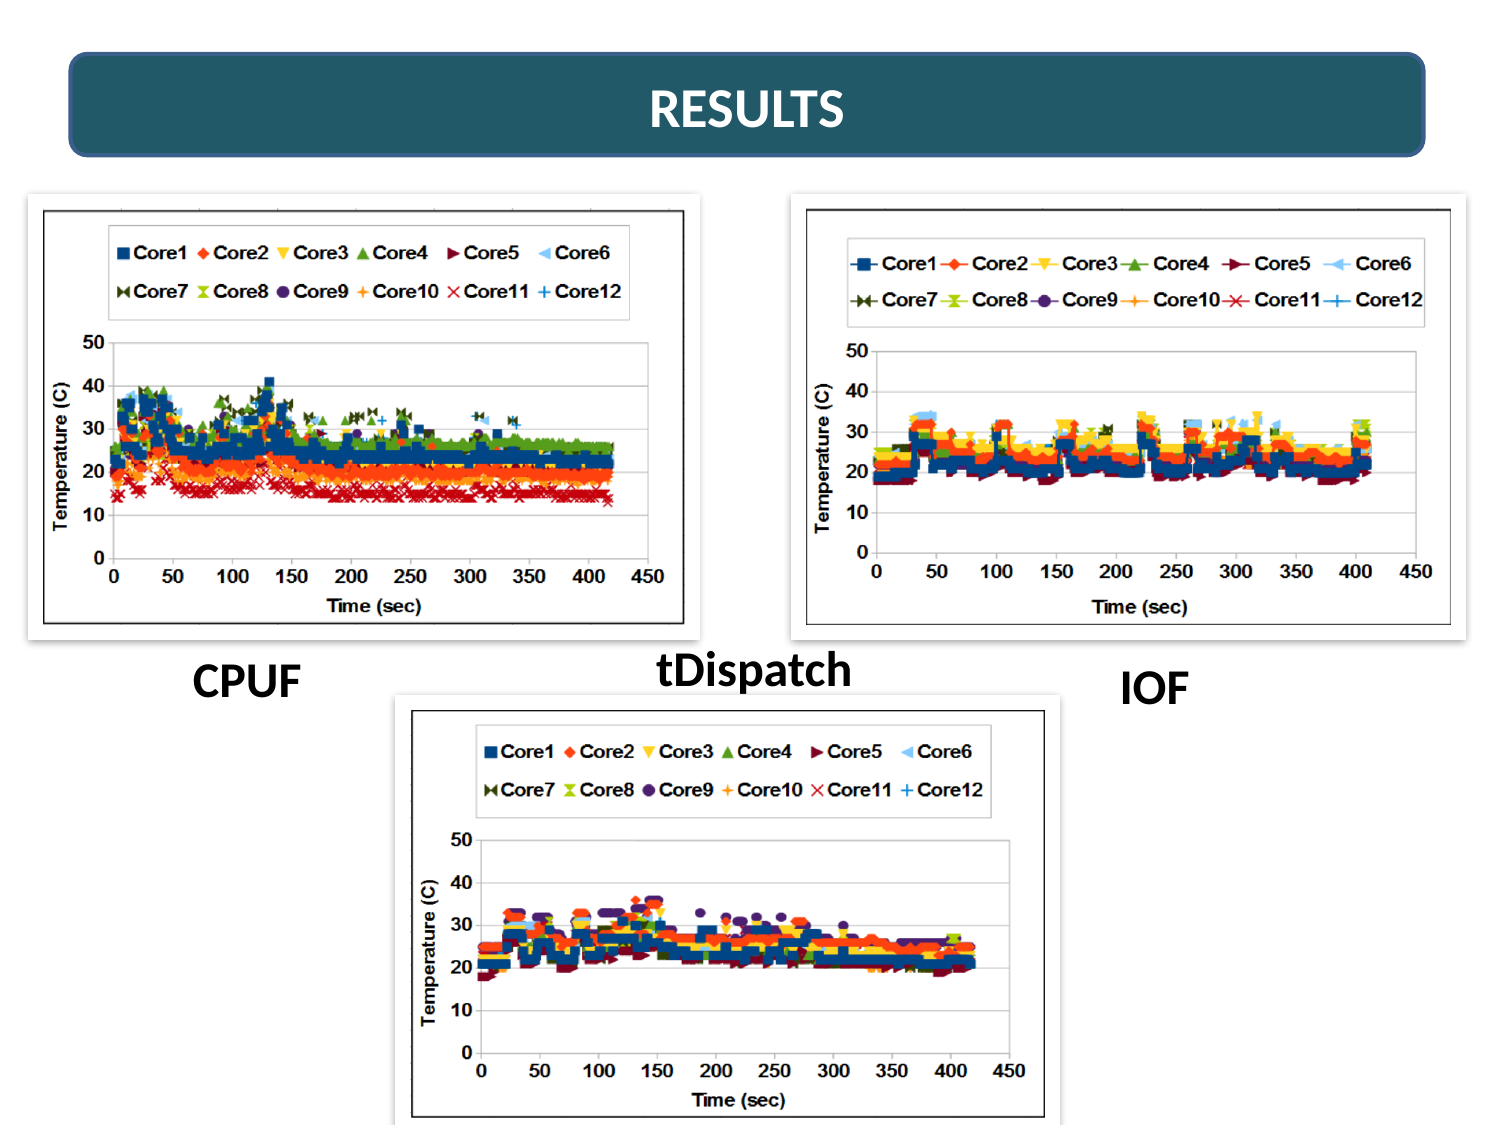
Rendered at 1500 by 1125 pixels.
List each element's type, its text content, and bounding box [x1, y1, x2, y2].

text_box tDispatch [641, 629, 873, 705]
text_box IOF [1104, 646, 1337, 722]
text_box RESULTS [68, 51, 1426, 158]
text_box CPUF [178, 639, 410, 715]
picture [42, 207, 686, 626]
picture [805, 207, 1452, 626]
picture [409, 709, 1046, 1119]
